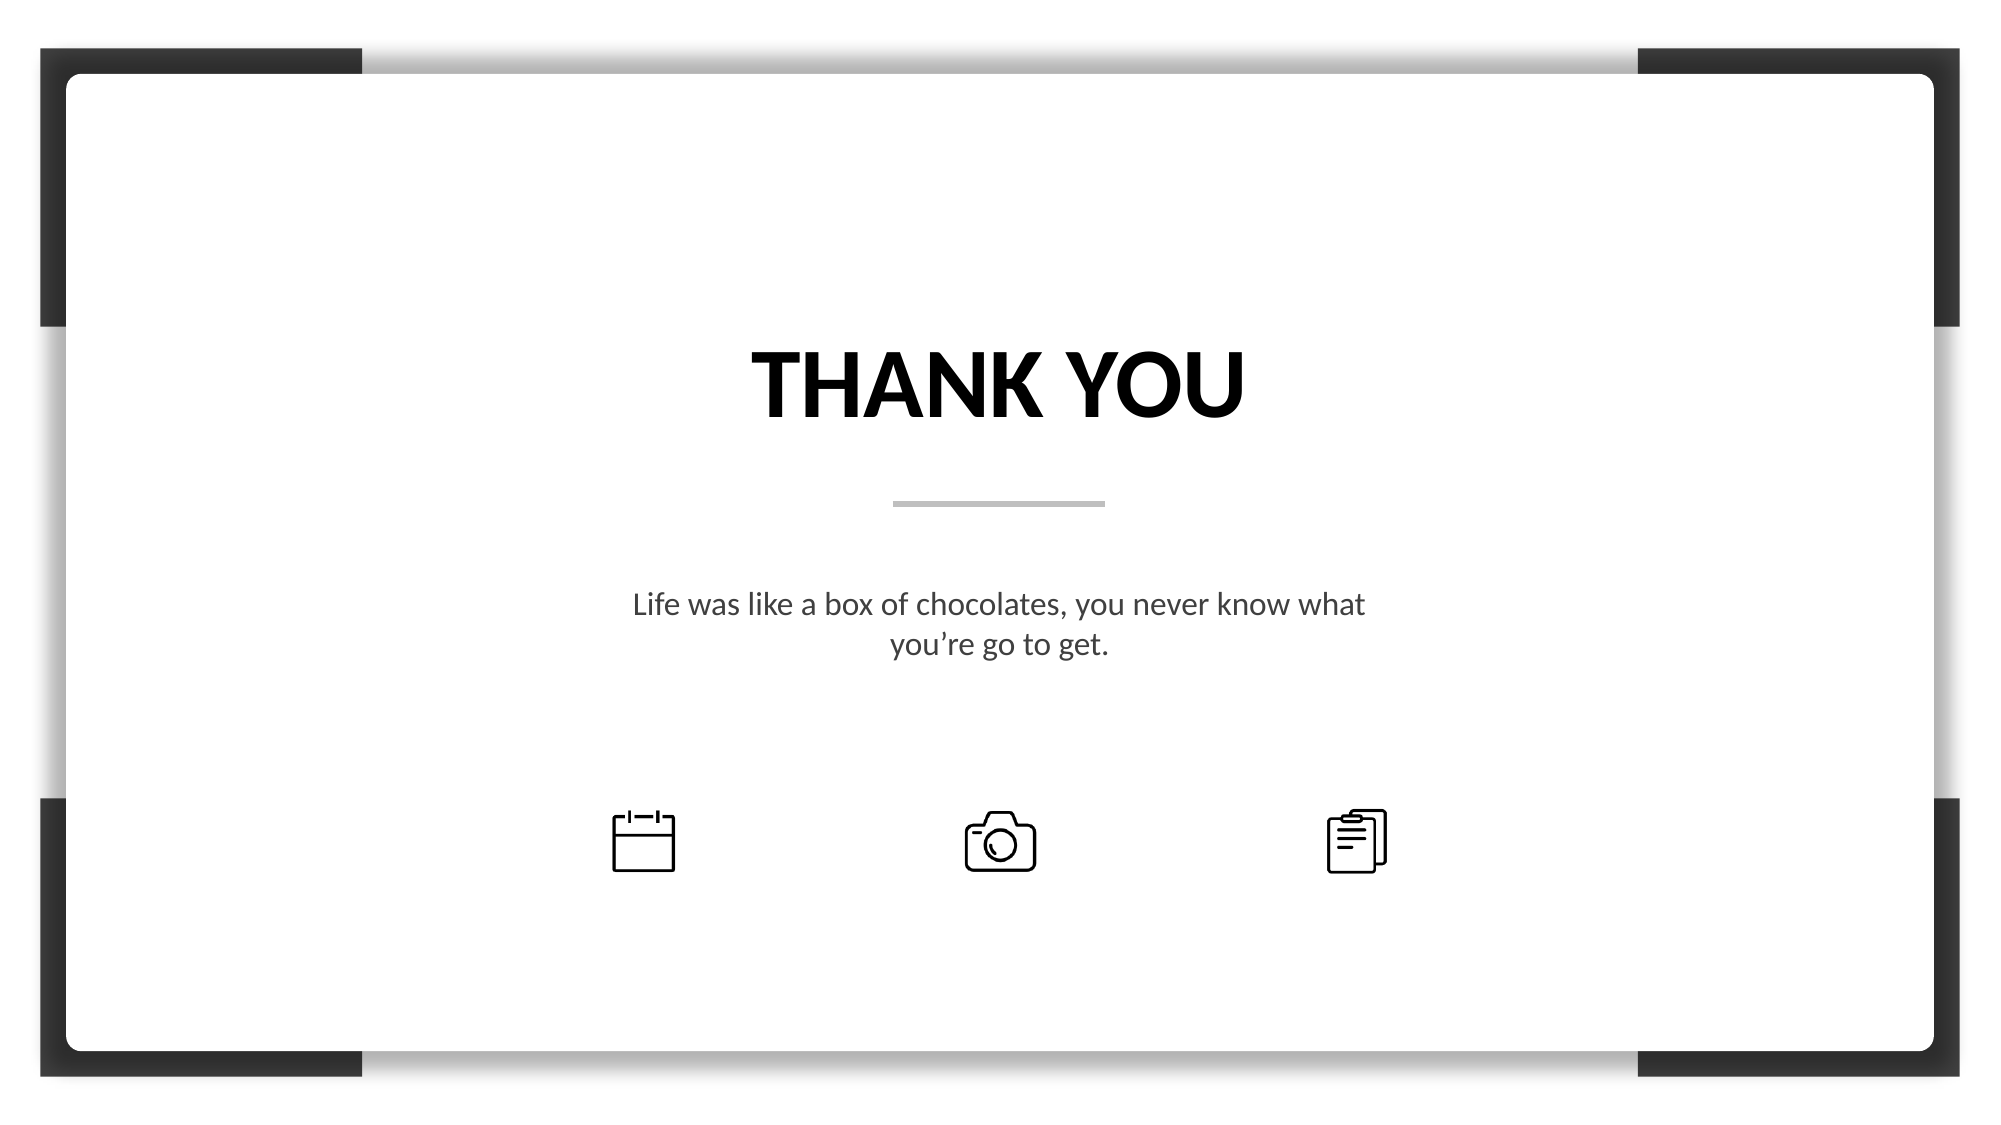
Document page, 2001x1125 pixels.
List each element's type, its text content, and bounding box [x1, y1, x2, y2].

text_box [39, 47, 52, 60]
text_box [1949, 1067, 1961, 1078]
text_box Life was like a box of chocolates, you never know what you’re go to get. [589, 575, 1411, 670]
text_box [1949, 47, 1961, 58]
text_box THANK YOU [405, 310, 1594, 445]
picture [606, 804, 681, 878]
text_box [39, 1064, 52, 1078]
picture [1319, 804, 1394, 878]
picture [959, 800, 1041, 882]
text_box [65, 72, 1935, 1053]
